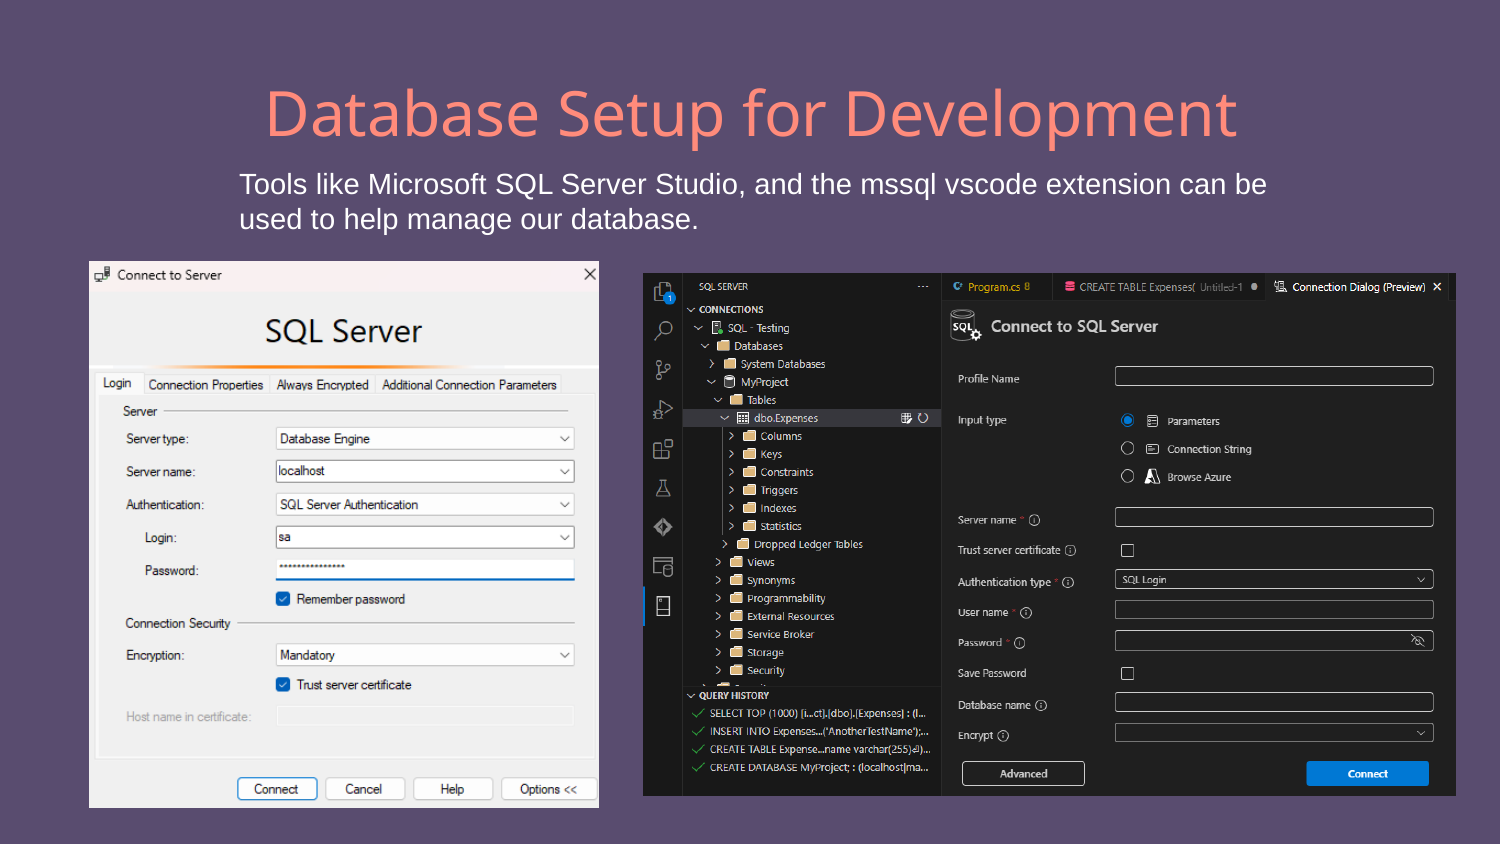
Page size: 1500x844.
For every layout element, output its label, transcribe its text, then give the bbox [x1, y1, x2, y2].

picture [89, 261, 599, 808]
text_box Tools like Microsoft SQL Server Studio, and the mssql vscode extension can be used to help manage our database. [224, 158, 1350, 243]
title Database Setup for Development [116, 58, 1387, 153]
picture [642, 272, 1456, 796]
